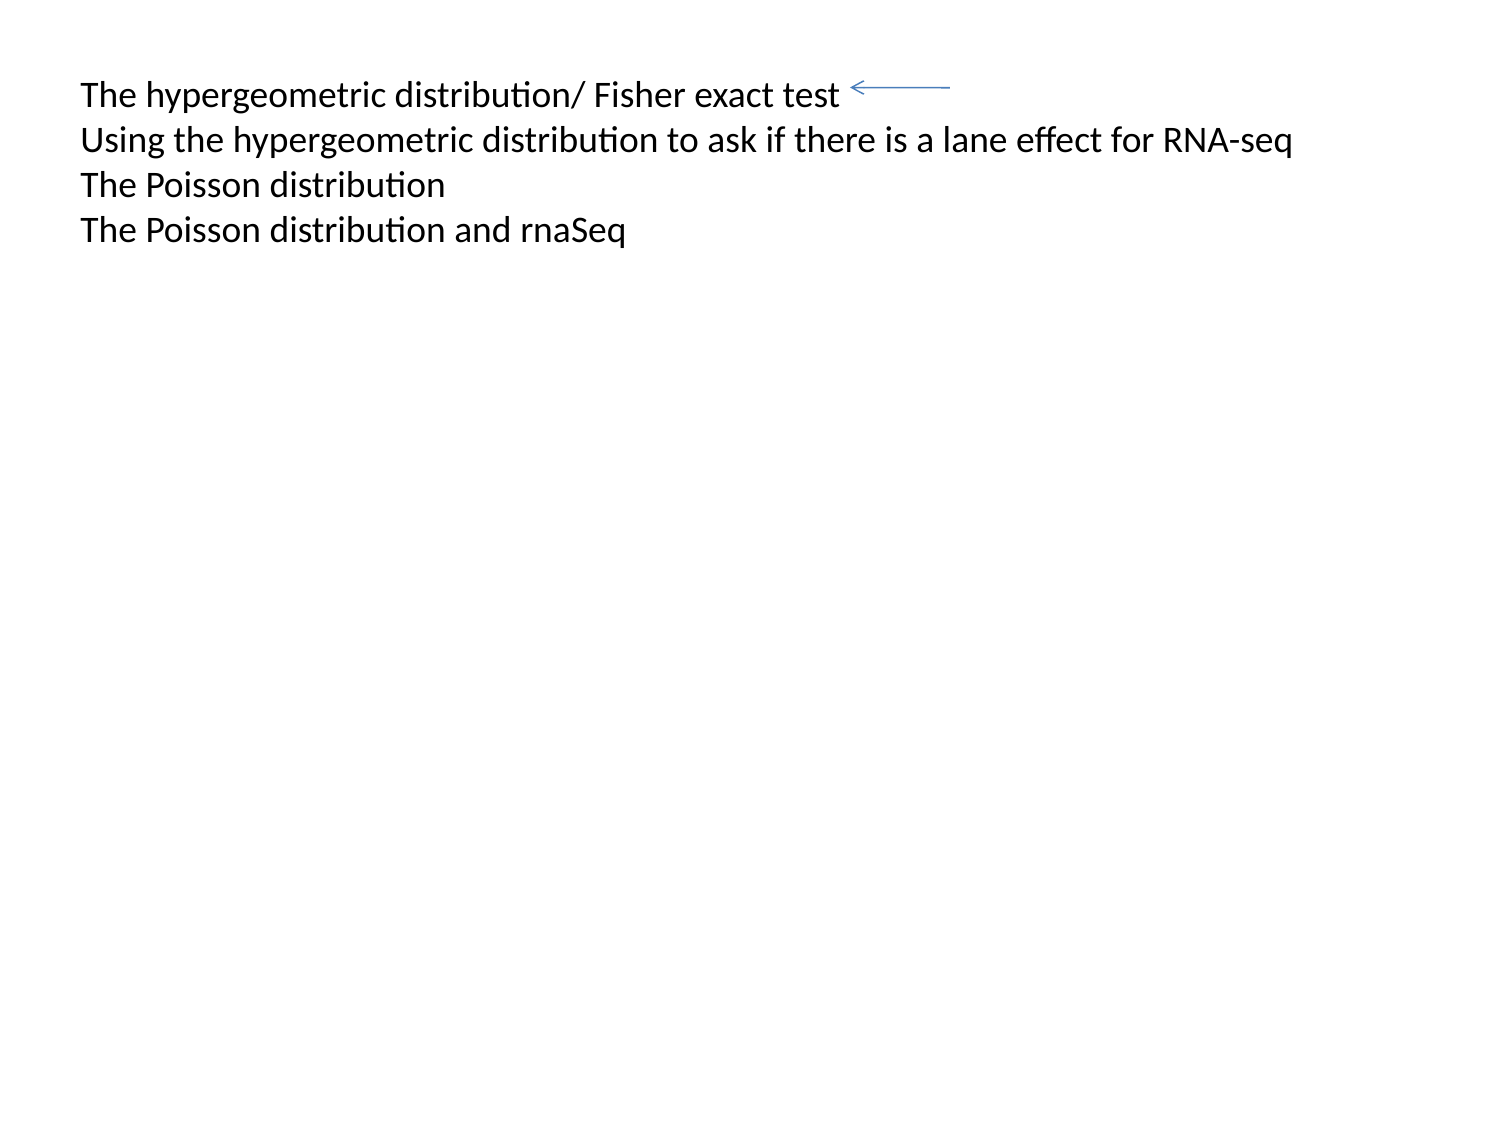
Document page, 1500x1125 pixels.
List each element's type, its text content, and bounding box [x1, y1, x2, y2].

text_box The hypergeometric distribution/ Fisher exact test Using the hypergeometric distribution to ask if there is a lane effect for RNA-seq The Poisson distribution The Poisson distribution and rnaSeq [65, 62, 1310, 303]
